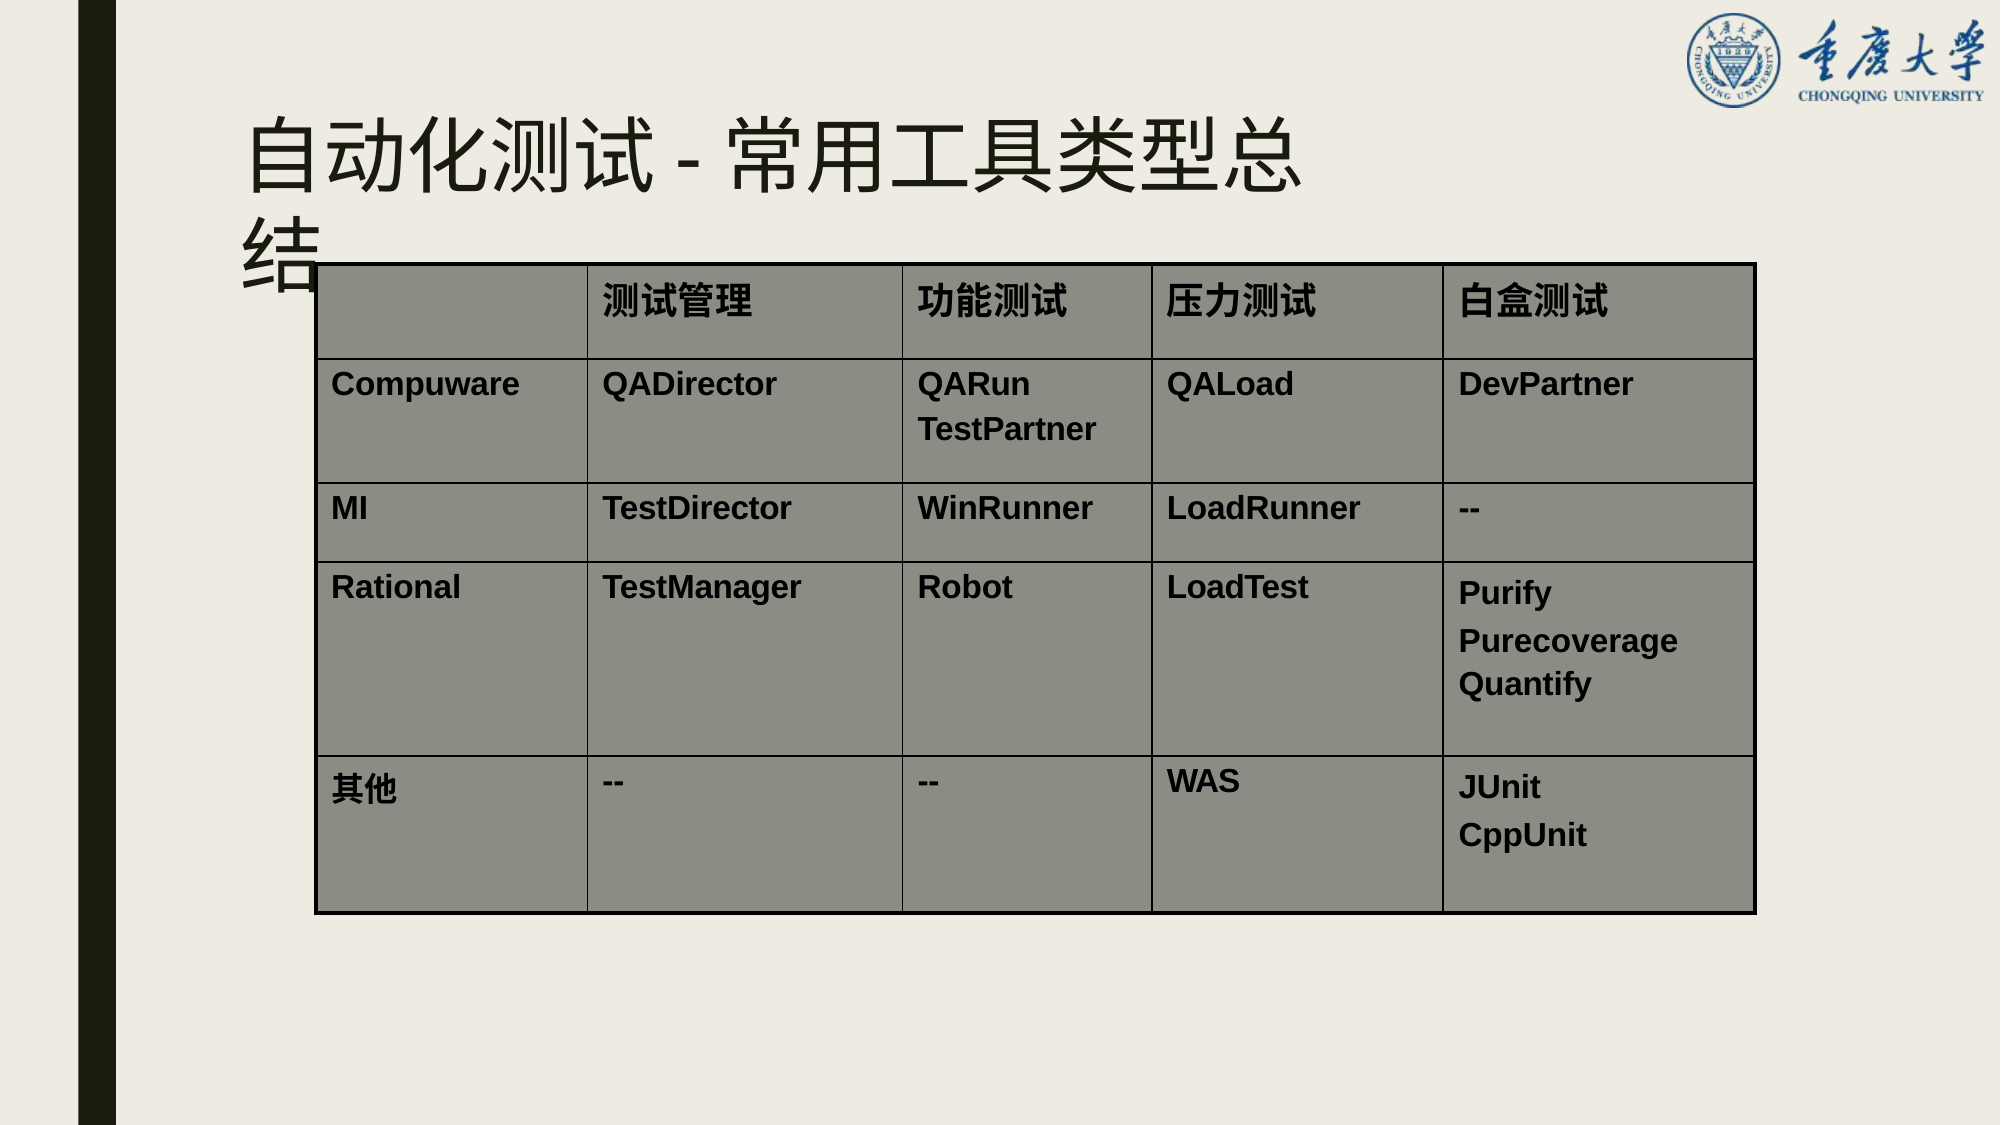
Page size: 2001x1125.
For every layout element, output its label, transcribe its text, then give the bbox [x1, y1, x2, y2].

table_cell TestManager [588, 563, 902, 755]
table_header 功能测试 [903, 266, 1151, 358]
table_cell LoadRunner [1153, 484, 1442, 561]
table_cell MI [318, 484, 587, 561]
table_header 测试管理 [588, 266, 902, 358]
table_cell Robot [903, 563, 1151, 755]
table_cell TestDirector [588, 484, 902, 561]
table_cell Purify Purecoverage Quantify [1444, 563, 1753, 755]
table_cell WinRunner [903, 484, 1151, 561]
table_header [318, 266, 587, 358]
table_cell Compuware [318, 360, 587, 482]
table_cell DevPartner [1444, 360, 1753, 482]
table_cell QALoad [1153, 360, 1442, 482]
table_cell -- [903, 757, 1151, 911]
table_header 压力测试 [1153, 266, 1442, 358]
table_header 白盒测试 [1444, 266, 1753, 358]
title 自动化测试-常用工具类型总结 [237, 101, 1346, 304]
table_cell LoadTest [1153, 563, 1442, 755]
table_cell JUnit CppUnit [1444, 757, 1753, 911]
table_cell 其他 [318, 757, 587, 911]
table_cell -- [1444, 484, 1753, 561]
picture [1687, 13, 1985, 108]
table_cell QADirector [588, 360, 902, 482]
table_cell -- [588, 757, 902, 911]
table_cell WAS [1153, 757, 1442, 911]
table_cell Rational [318, 563, 587, 755]
table_cell QARun TestPartner [903, 360, 1151, 482]
